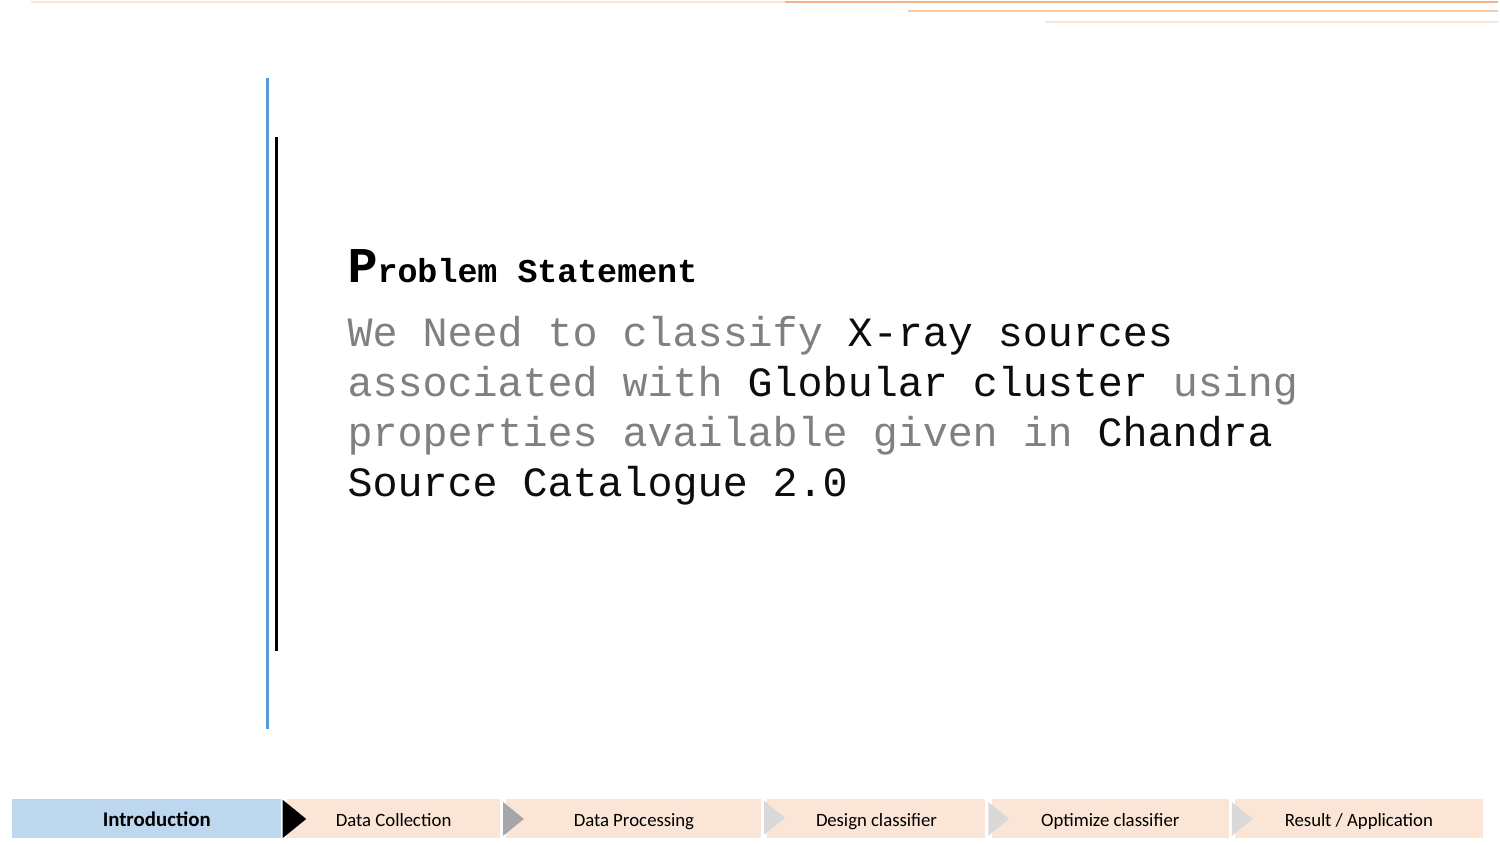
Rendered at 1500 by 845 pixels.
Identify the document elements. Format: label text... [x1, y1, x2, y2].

text_box [1230, 799, 1255, 839]
text_box Result / Application [1231, 795, 1487, 842]
subtitle Problem Statement [332, 177, 1313, 273]
text_box [501, 799, 526, 839]
text_box Data Collection [283, 795, 502, 842]
text_box Optimize classifier [987, 795, 1231, 842]
text_box Data Processing [502, 795, 763, 842]
text_box [282, 799, 307, 839]
text_box [763, 798, 787, 837]
text_box Introduction [8, 795, 283, 842]
text_box Design classifier [763, 795, 987, 842]
text_box [987, 799, 1011, 839]
title We Need to classify X-ray sources associated with Globular cluster using properties available given in Chandra Source Catalogue 2.0 [332, 296, 1313, 513]
